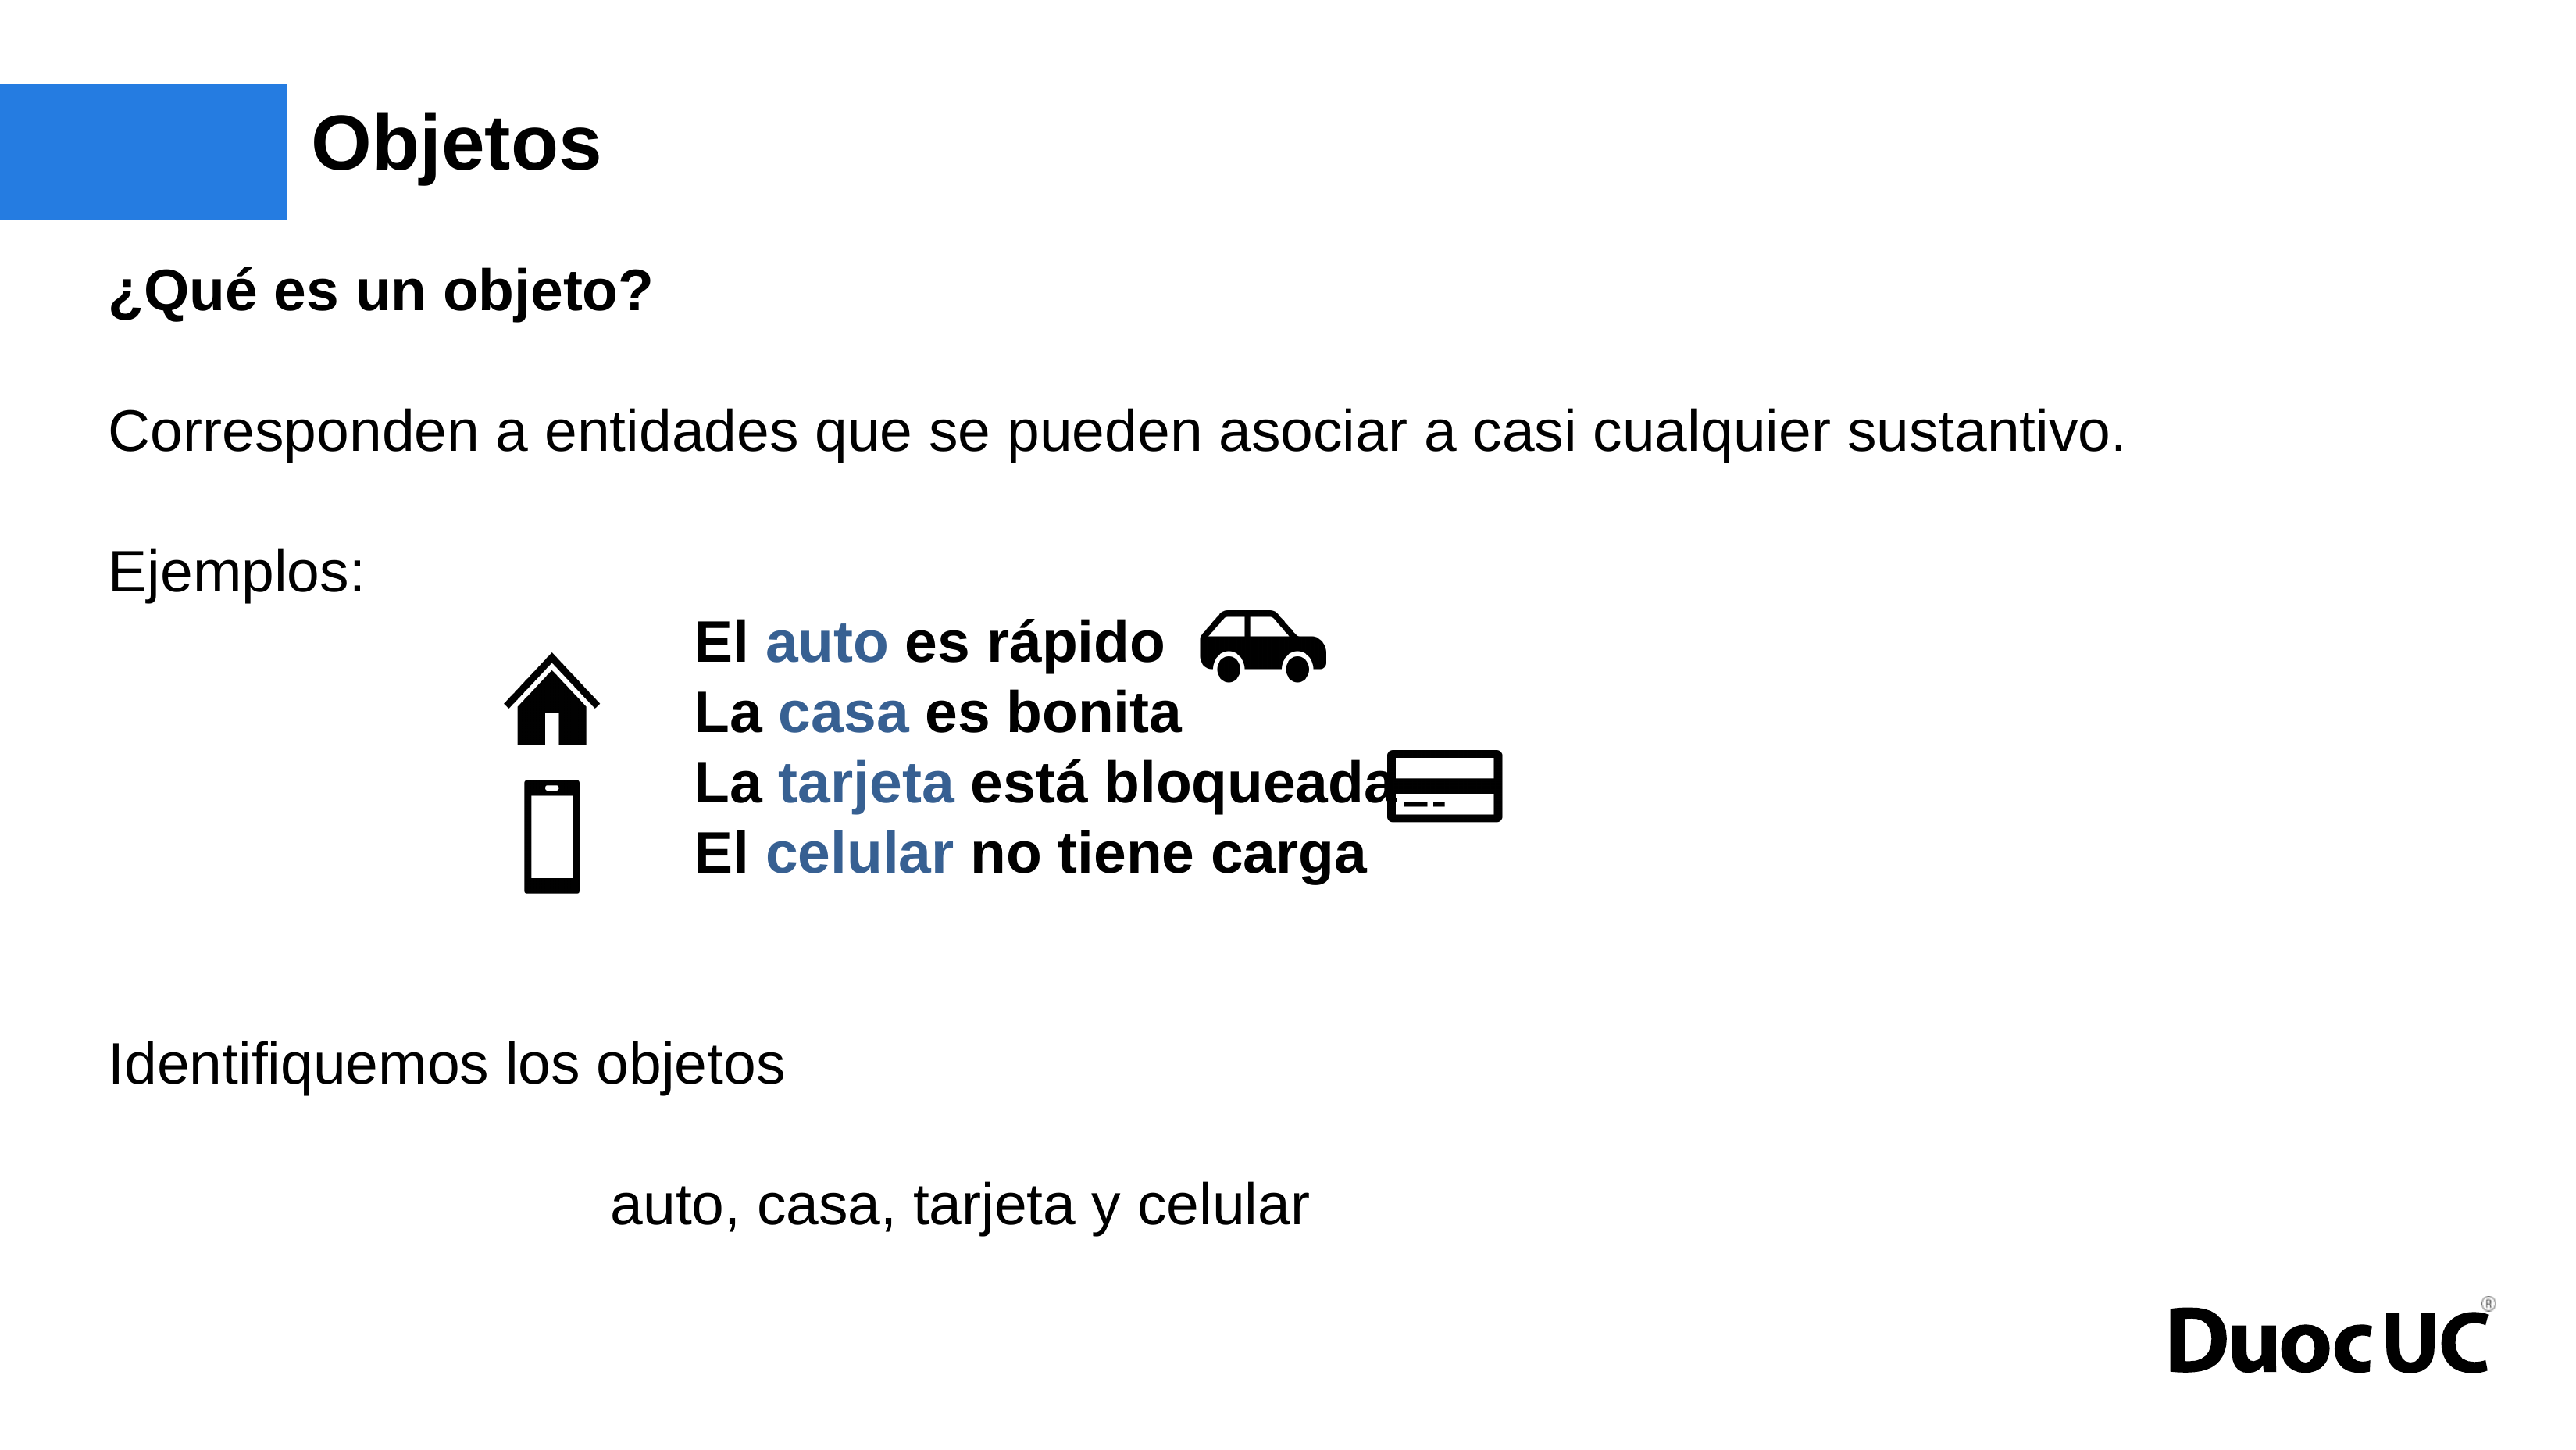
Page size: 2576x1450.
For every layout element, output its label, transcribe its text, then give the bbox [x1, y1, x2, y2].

text_box ¿Qué es un objeto? Corresponden a entidades que se pueden asociar a casi cualquier sustantivo. Ejemplos: El auto es rápido La casa es bonita La tarjeta está bloqueada El celular no tiene carga Identifiquemos los objetos auto, casa, tarjeta y celular [96, 246, 2489, 1358]
picture [1193, 567, 1333, 725]
picture [2489, 1296, 2496, 1312]
picture [497, 636, 607, 760]
picture [497, 775, 607, 898]
picture [1375, 724, 1514, 848]
title Objetos [311, 91, 2489, 187]
